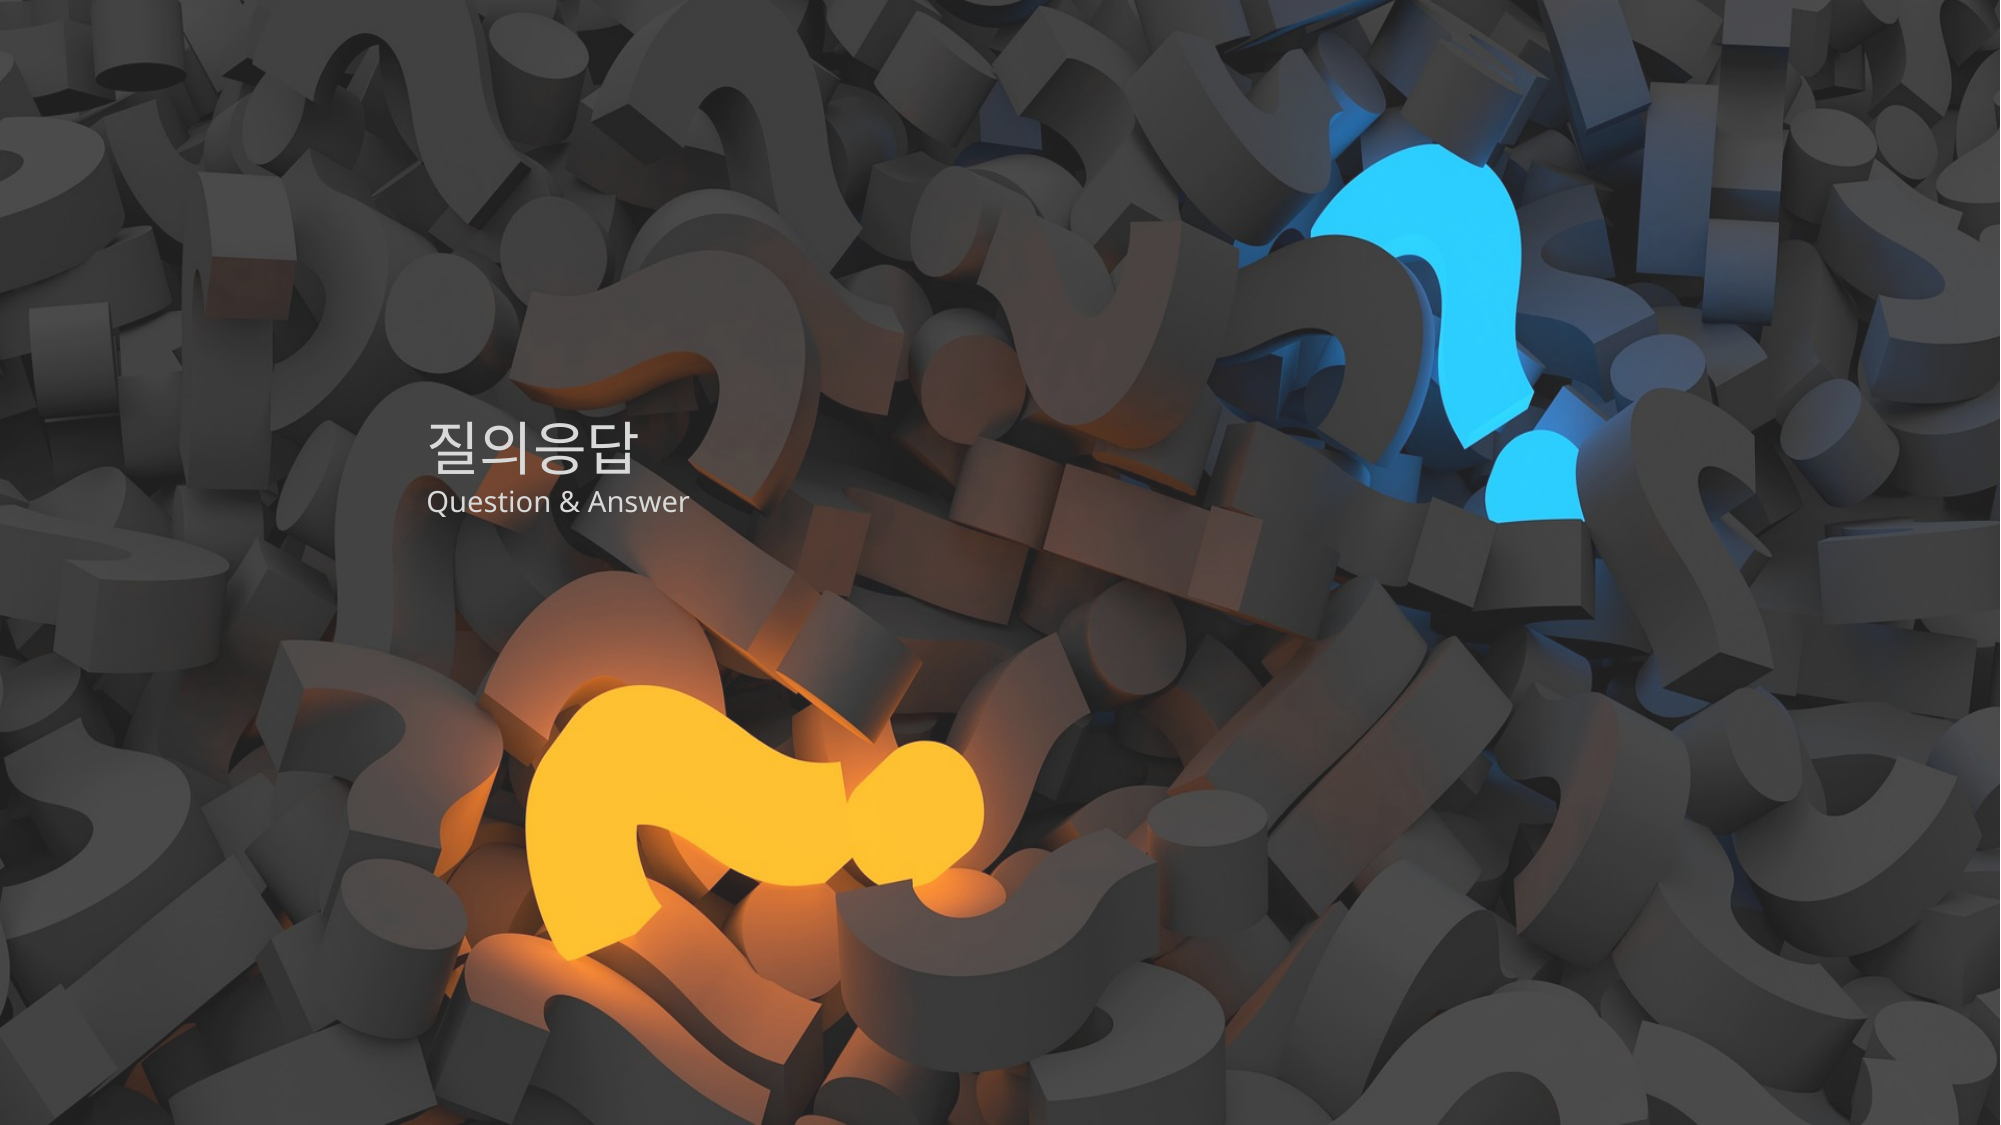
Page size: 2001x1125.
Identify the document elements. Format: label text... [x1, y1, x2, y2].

text_box Question & Answer [411, 475, 768, 526]
text_box 질의응답 [411, 404, 1354, 489]
